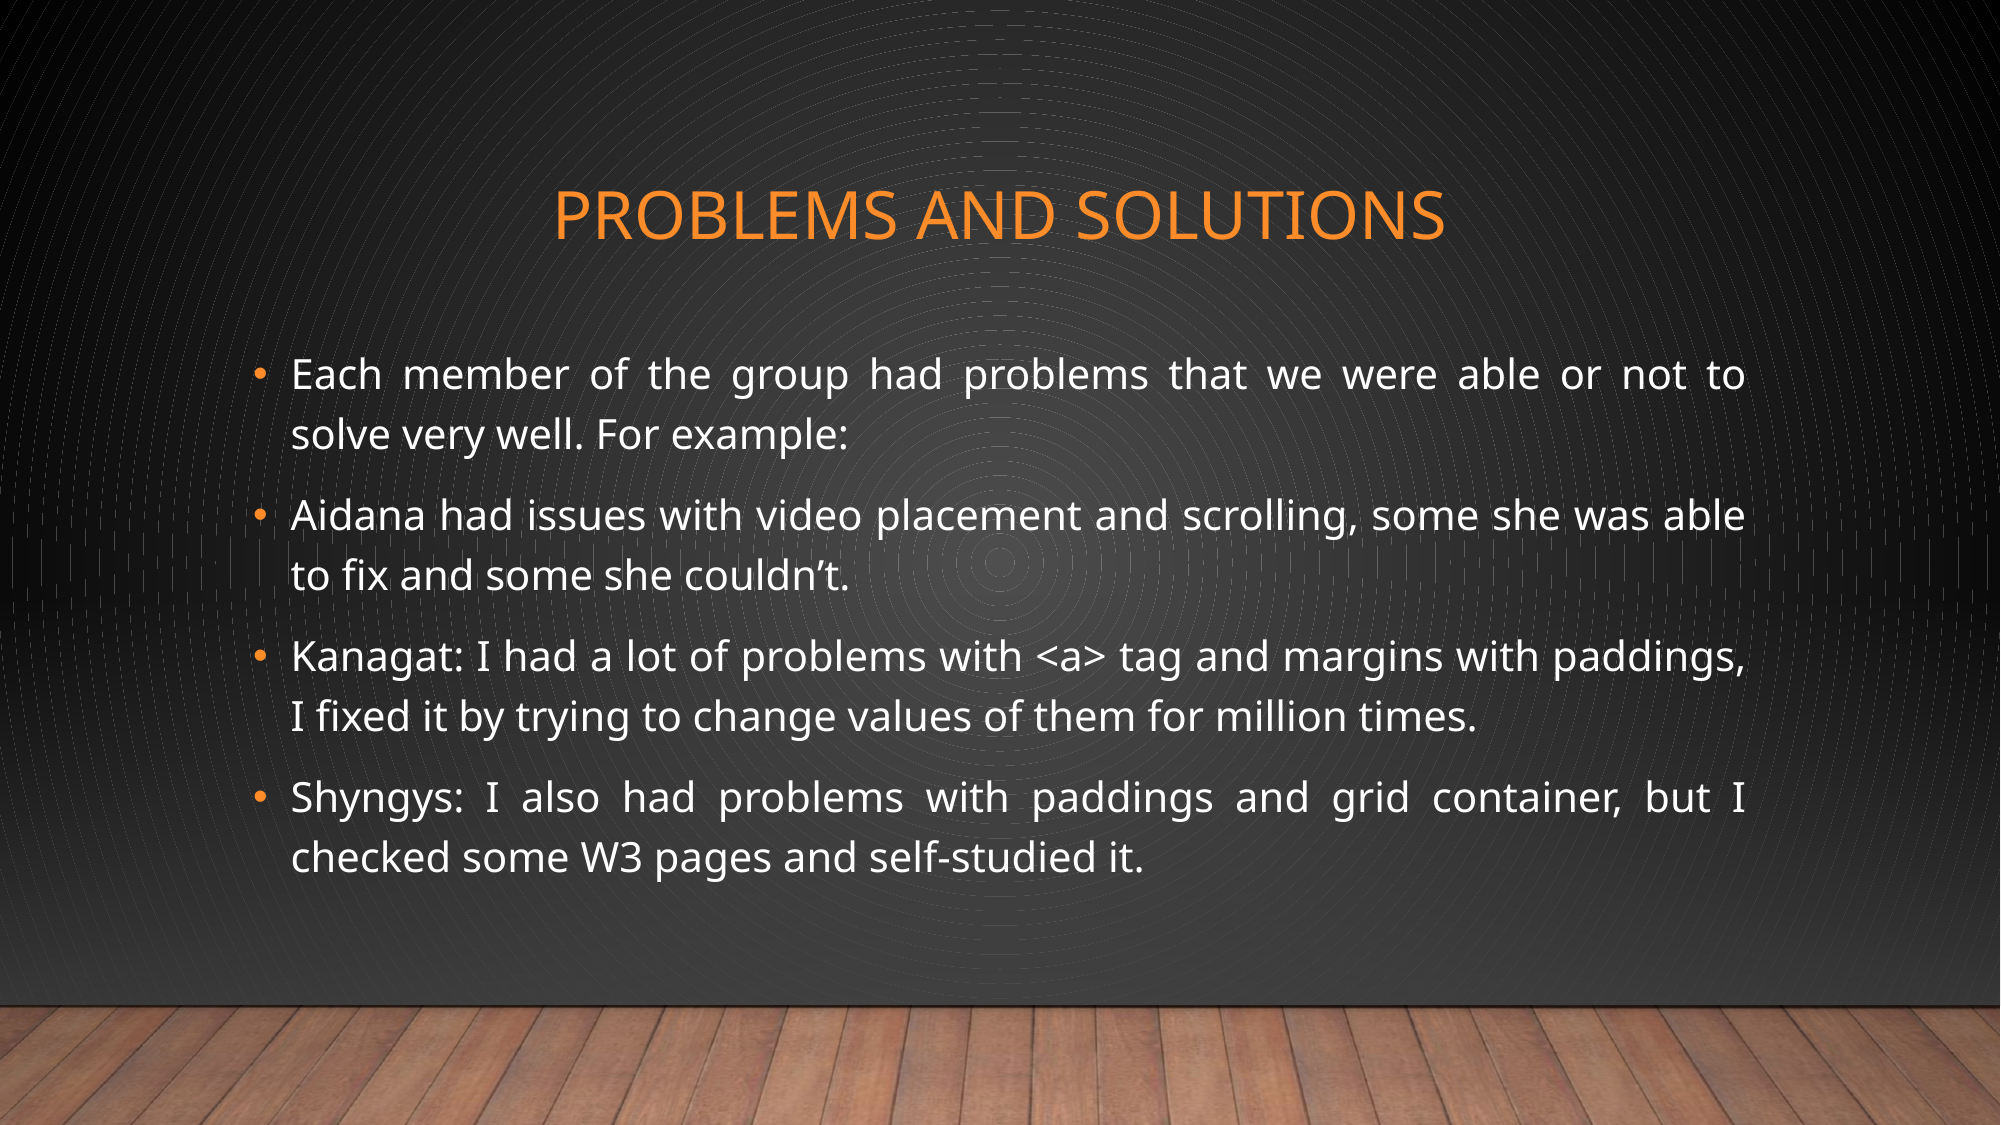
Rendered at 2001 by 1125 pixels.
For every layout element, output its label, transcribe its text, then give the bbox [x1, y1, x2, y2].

list Each member of the group had problems that we were able or not to solve very well. For example: Aidana had issues with video placement and scrolling, some she was able to fix and some she couldn’t. Kanagat: I had a lot of problems with <a> tag and margins with paddings, I fixed it by trying to change values of them for million times. Shyngys: I also had problems with paddings and grid container, but I checked some W3 pages and self-studied it. [238, 330, 1763, 897]
title Problems and solutions [238, 131, 1763, 305]
picture [0, 1005, 2000, 1125]
